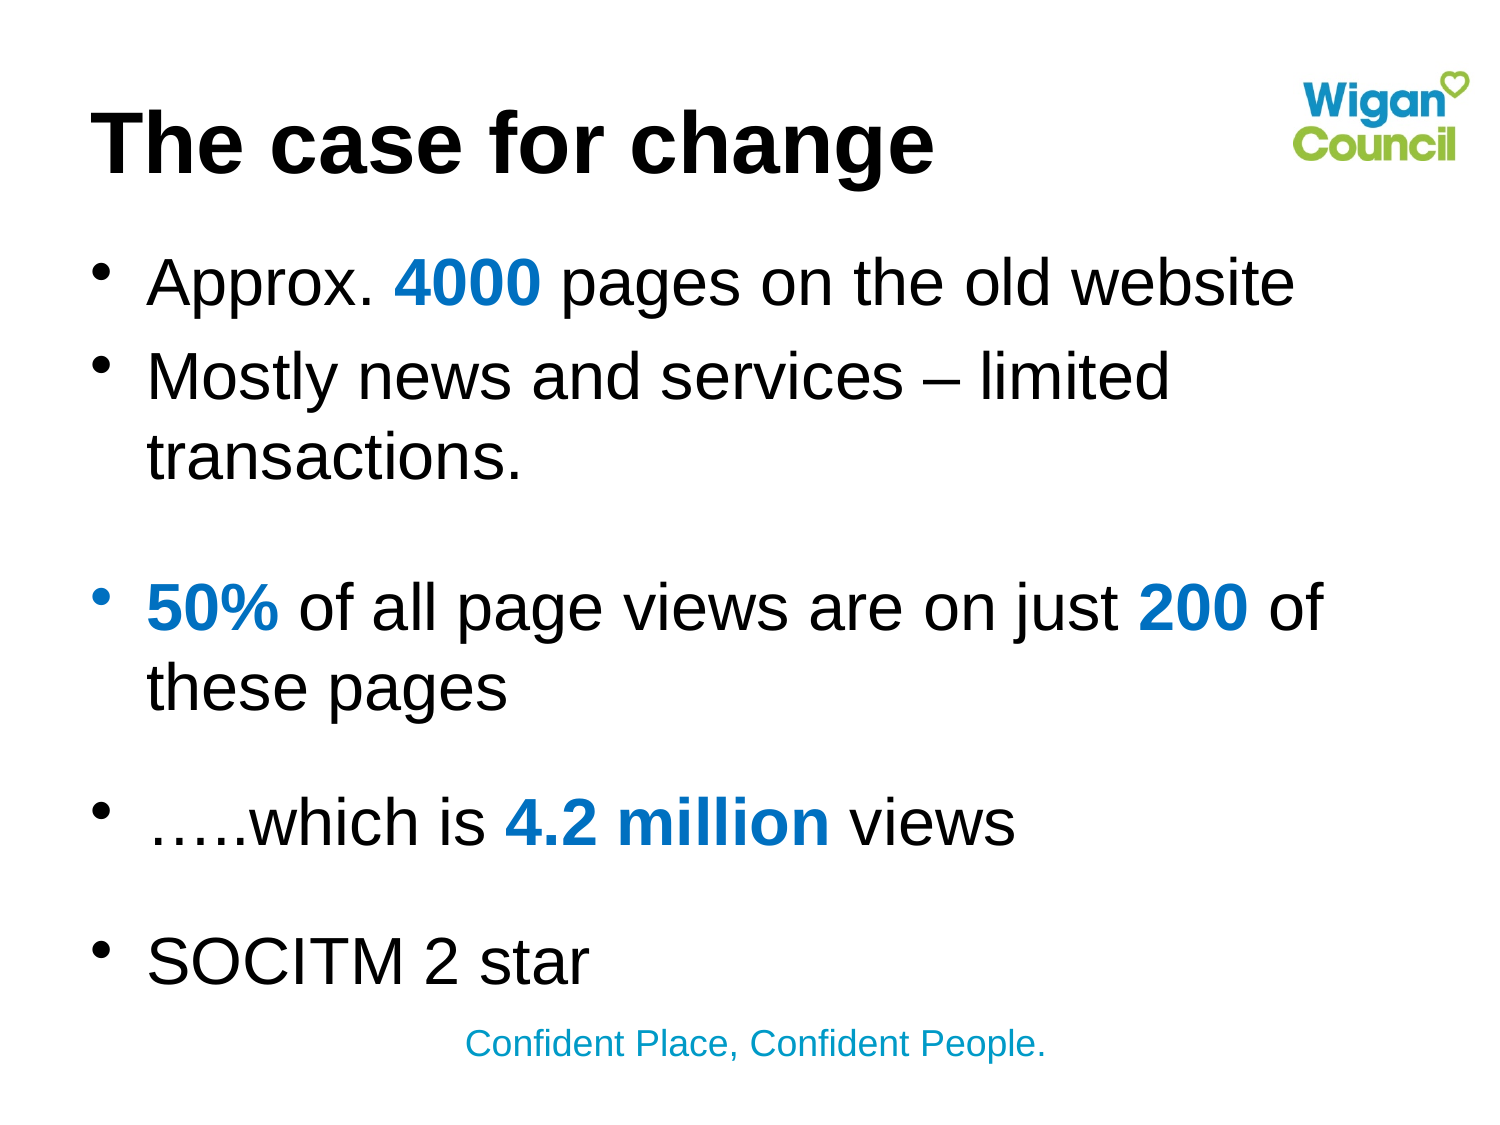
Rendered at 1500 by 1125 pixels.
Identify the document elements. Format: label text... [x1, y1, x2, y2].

list Approx. 4000 pages on the old website Mostly news and services – limited transactions. 50% of all page views are on just 200 of these pages …..which is 4.2 million views SOCITM 2 star [75, 231, 1425, 975]
title The case for change [75, 45, 1270, 231]
picture [1293, 50, 1475, 161]
